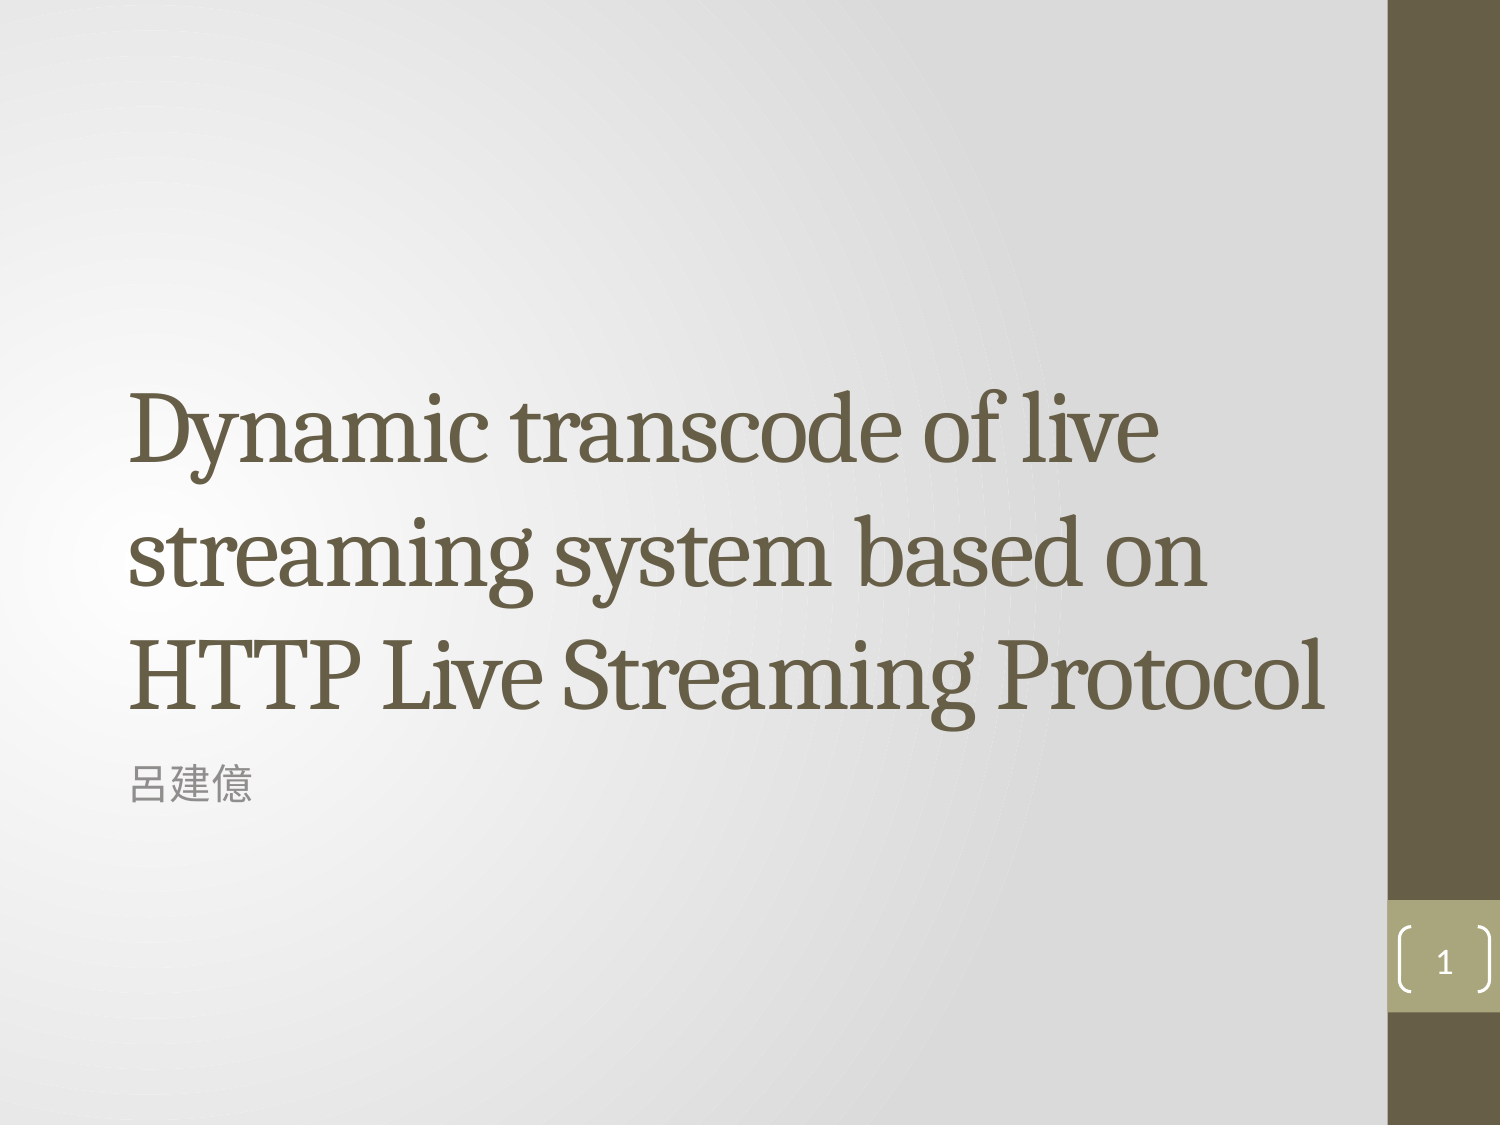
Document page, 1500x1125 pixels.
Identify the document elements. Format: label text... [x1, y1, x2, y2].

subtitle 呂建億 [112, 750, 1173, 925]
title Dynamic transcode of live streaming system based on HTTP Live Streaming Protocol [112, 312, 1350, 738]
slide_number 1 [1397, 925, 1492, 994]
